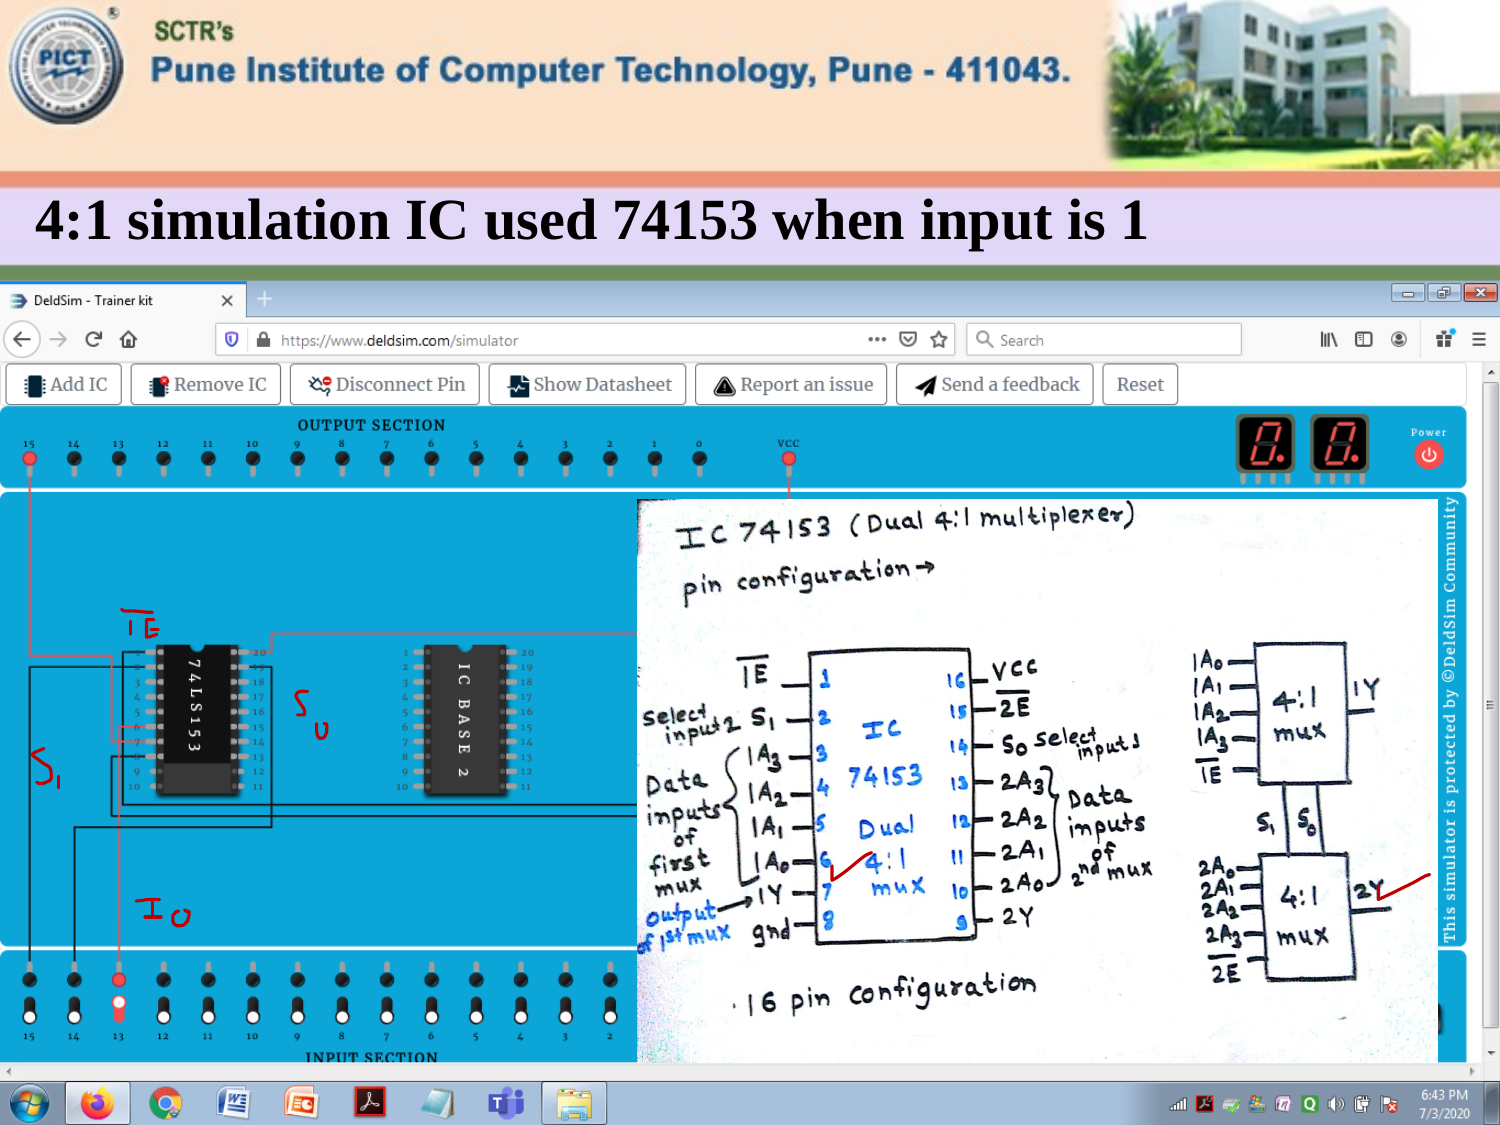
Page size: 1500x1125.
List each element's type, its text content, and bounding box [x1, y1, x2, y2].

picture [114, 453, 124, 477]
picture [427, 975, 437, 985]
picture [23, 997, 37, 1024]
picture [382, 453, 392, 477]
picture [159, 975, 169, 985]
picture [469, 997, 483, 1024]
picture [203, 453, 214, 477]
picture [69, 453, 80, 477]
picture [425, 997, 439, 1024]
picture [251, 962, 255, 972]
picture [474, 962, 479, 972]
picture [650, 453, 660, 477]
picture [563, 962, 568, 972]
title 4:1 simulation IC used 74153 when input is 1 [35, 181, 1500, 253]
picture [382, 975, 392, 985]
picture [1311, 414, 1369, 484]
picture [203, 975, 214, 985]
picture [68, 997, 81, 1024]
picture [69, 975, 80, 985]
picture [112, 996, 126, 1022]
picture [471, 975, 481, 985]
picture [248, 975, 258, 985]
picture [516, 975, 526, 985]
picture [293, 453, 303, 477]
picture [603, 997, 617, 1024]
picture [202, 997, 215, 1024]
picture [694, 453, 705, 477]
picture [25, 975, 35, 985]
picture [340, 962, 345, 972]
picture [157, 997, 171, 1024]
picture [291, 997, 305, 1024]
picture [516, 453, 526, 477]
picture [380, 997, 394, 1024]
picture [519, 962, 523, 972]
picture [1415, 440, 1444, 469]
picture [427, 453, 437, 477]
picture [1236, 414, 1295, 484]
picture [159, 453, 169, 477]
picture [561, 975, 571, 985]
picture [336, 997, 349, 1024]
picture [248, 453, 258, 477]
picture [605, 975, 615, 985]
picture [206, 962, 211, 972]
picture [161, 962, 166, 972]
picture [0, 0, 1500, 1125]
picture [561, 453, 571, 477]
picture [385, 962, 389, 972]
picture [559, 997, 573, 1024]
picture [429, 962, 434, 972]
picture [337, 975, 347, 985]
picture [293, 975, 303, 985]
picture [514, 997, 528, 1024]
picture [295, 962, 300, 972]
picture [337, 453, 348, 477]
picture [471, 453, 481, 477]
picture [247, 997, 260, 1024]
picture [605, 453, 615, 477]
picture [608, 962, 613, 972]
